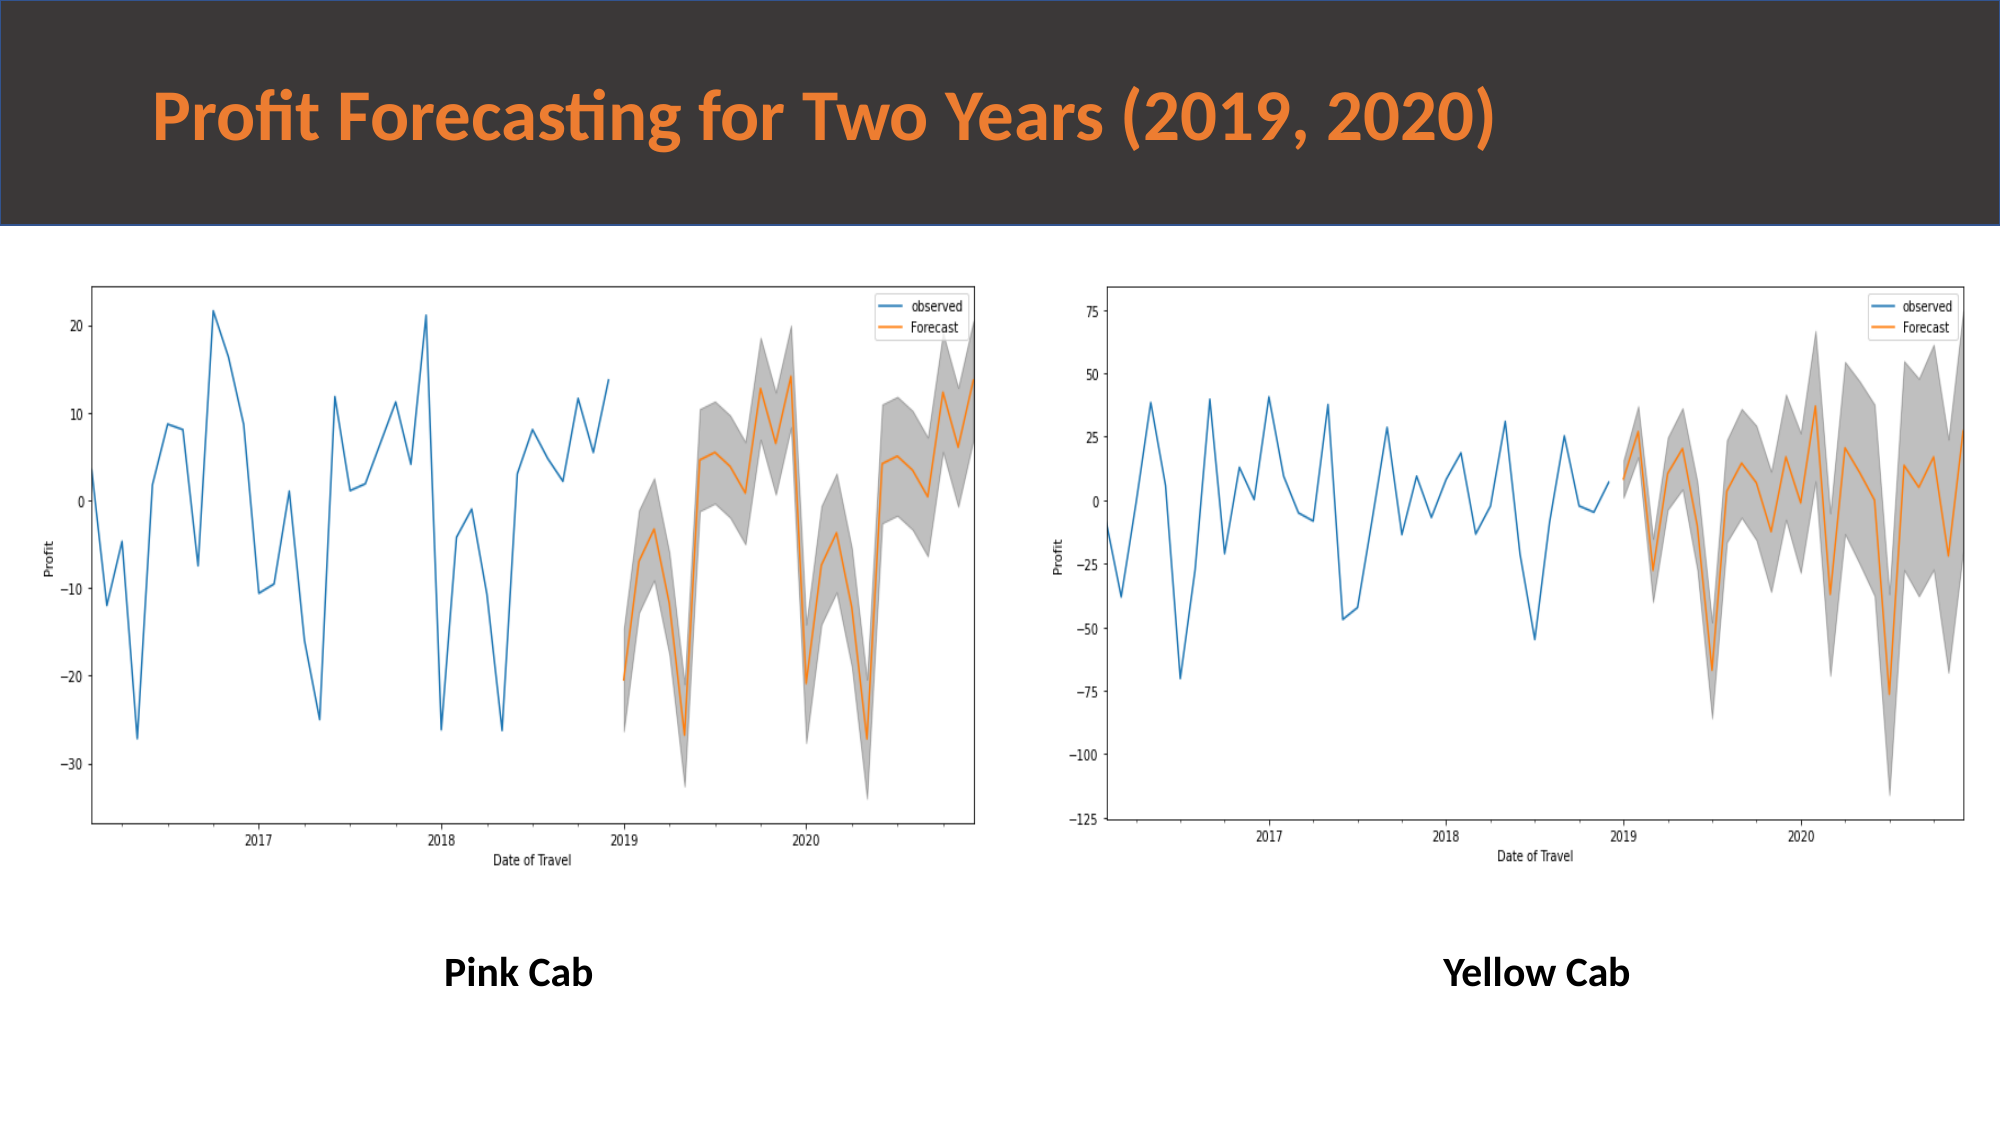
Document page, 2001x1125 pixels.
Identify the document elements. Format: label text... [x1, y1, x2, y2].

title Profit Forecasting for Two Years (2019, 2020) [137, 7, 1863, 225]
text_box Pink Cab [387, 899, 650, 1015]
picture [18, 275, 983, 874]
text_box [0, 0, 2000, 226]
text_box Yellow Cab [1367, 899, 1707, 1015]
picture [1052, 281, 1971, 874]
